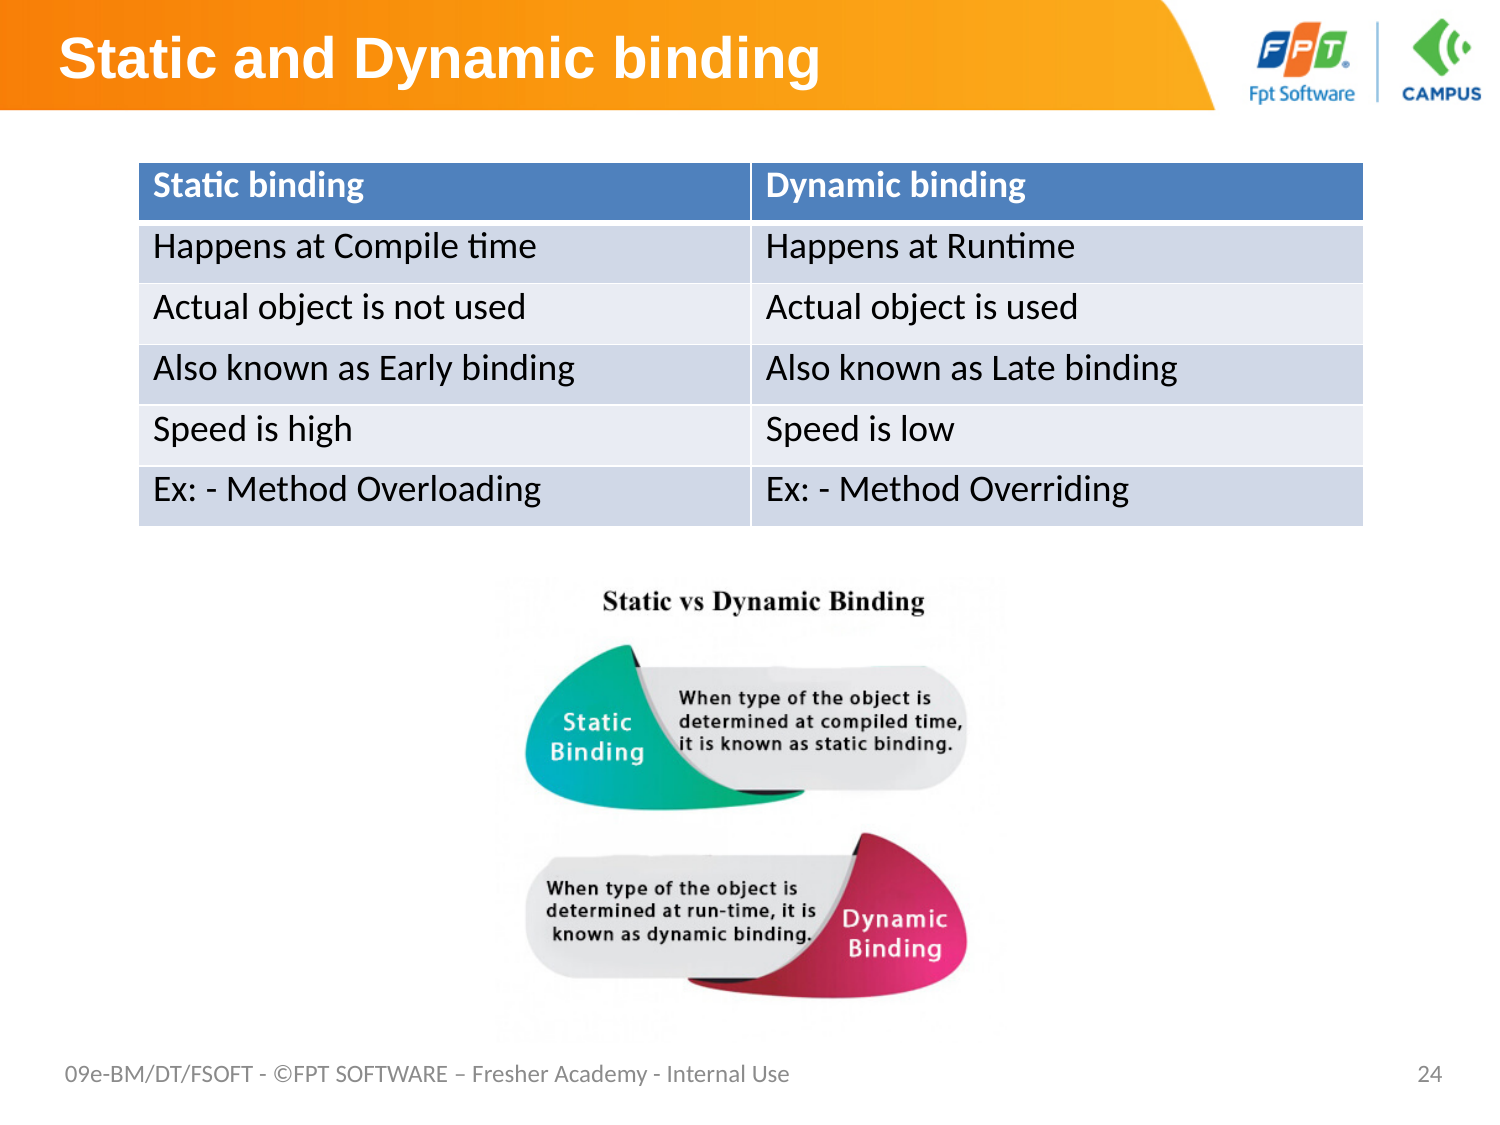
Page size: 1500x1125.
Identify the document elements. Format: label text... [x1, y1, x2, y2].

table_cell Happens at Runtime [752, 226, 1363, 283]
table_cell Ex: - Method Overriding [752, 467, 1363, 526]
table_header Static binding [139, 163, 750, 220]
table_header Dynamic binding [752, 163, 1363, 220]
picture [0, 0, 1500, 1125]
table_cell Speed is low [752, 406, 1363, 465]
slide_number 24 [1056, 1042, 1458, 1103]
table_cell Happens at Compile time [139, 226, 750, 283]
table_cell Ex: - Method Overloading [139, 467, 750, 526]
table_cell Also known as Early binding [139, 345, 750, 404]
footer 09e-BM/DT/FSOFT - ©FPT SOFTWARE – Fresher Academy - Internal Use [43, 1042, 813, 1103]
table_cell Also known as Late binding [752, 345, 1363, 404]
table_cell Actual object is not used [139, 284, 750, 344]
table_cell Speed is high [139, 406, 750, 465]
title Static and Dynamic binding [43, 0, 1197, 112]
table_cell Actual object is used [752, 284, 1363, 344]
